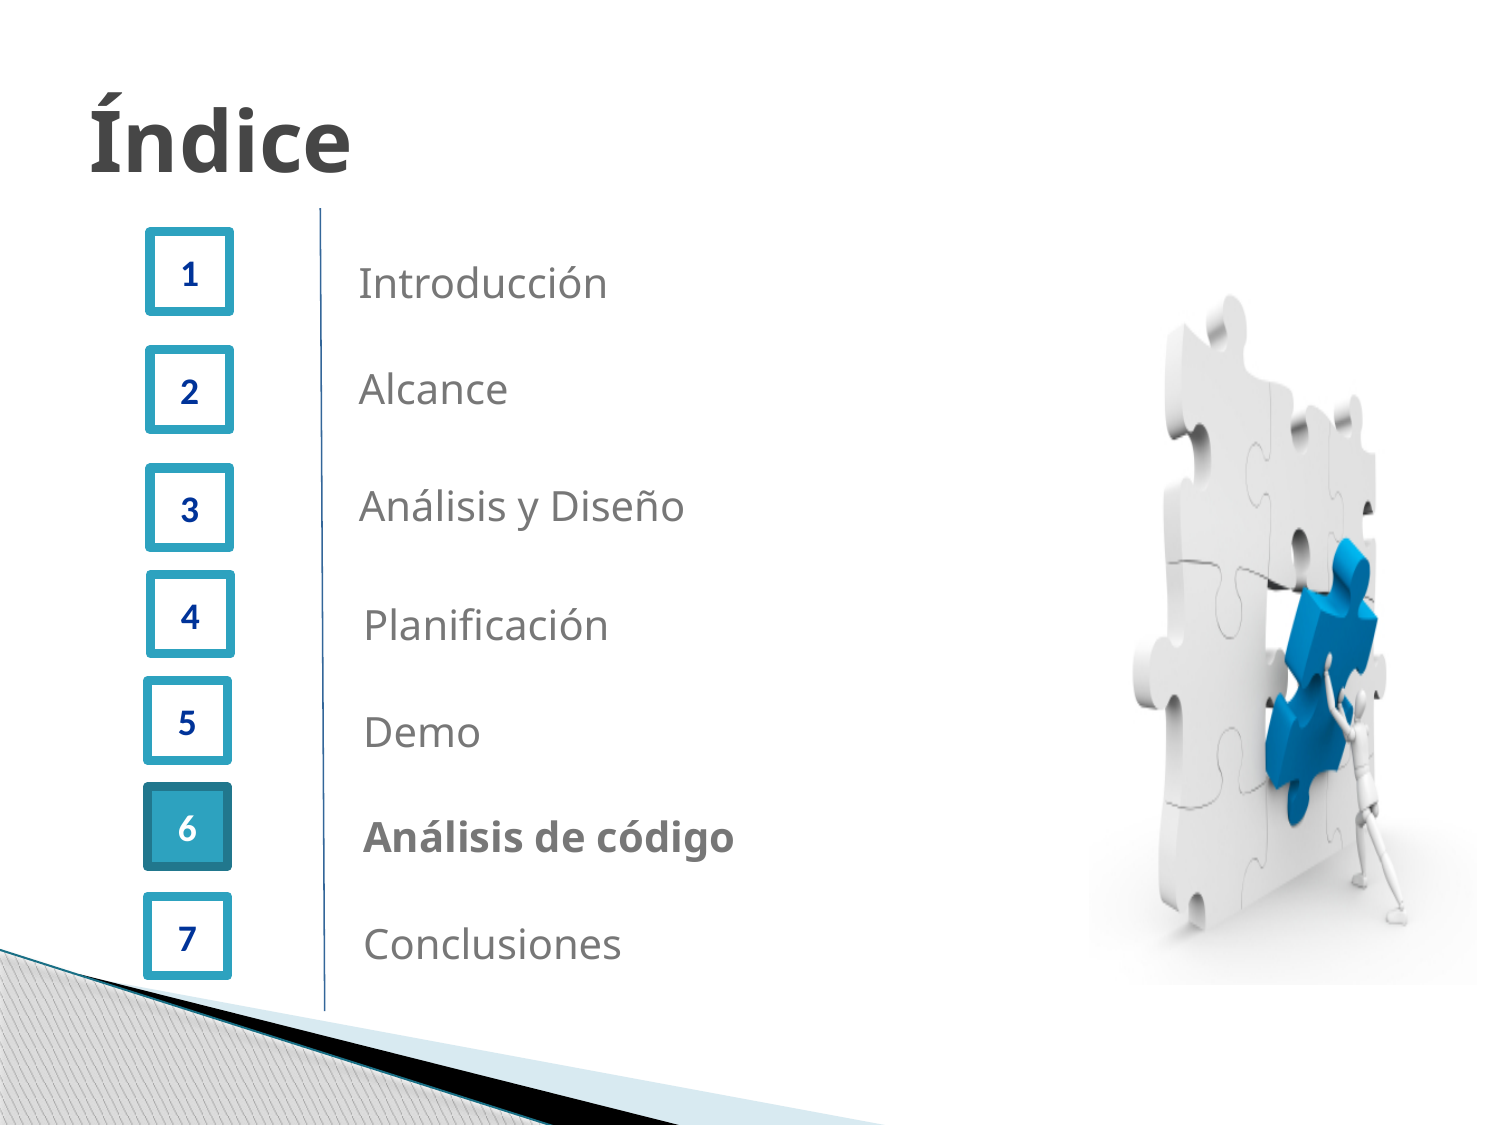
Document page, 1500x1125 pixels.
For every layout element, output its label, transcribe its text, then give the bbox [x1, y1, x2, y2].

title Índice [75, 45, 1425, 233]
text_box 2 [145, 345, 234, 434]
text_box Análisis y Diseño [343, 468, 1083, 538]
text_box Introducción [343, 244, 1088, 314]
text_box 3 [145, 463, 234, 552]
text_box Demo [348, 693, 1083, 763]
text_box Conclusiones [348, 905, 1083, 976]
text_box Planificación [348, 586, 1083, 657]
text_box 7 [143, 892, 232, 980]
text_box 6 [143, 782, 232, 871]
text_box 4 [146, 570, 235, 658]
text_box 1 [145, 227, 234, 316]
text_box Análisis de código [348, 798, 1083, 869]
picture [1089, 242, 1477, 985]
text_box Alcance [343, 350, 1083, 420]
text_box 5 [143, 676, 232, 765]
